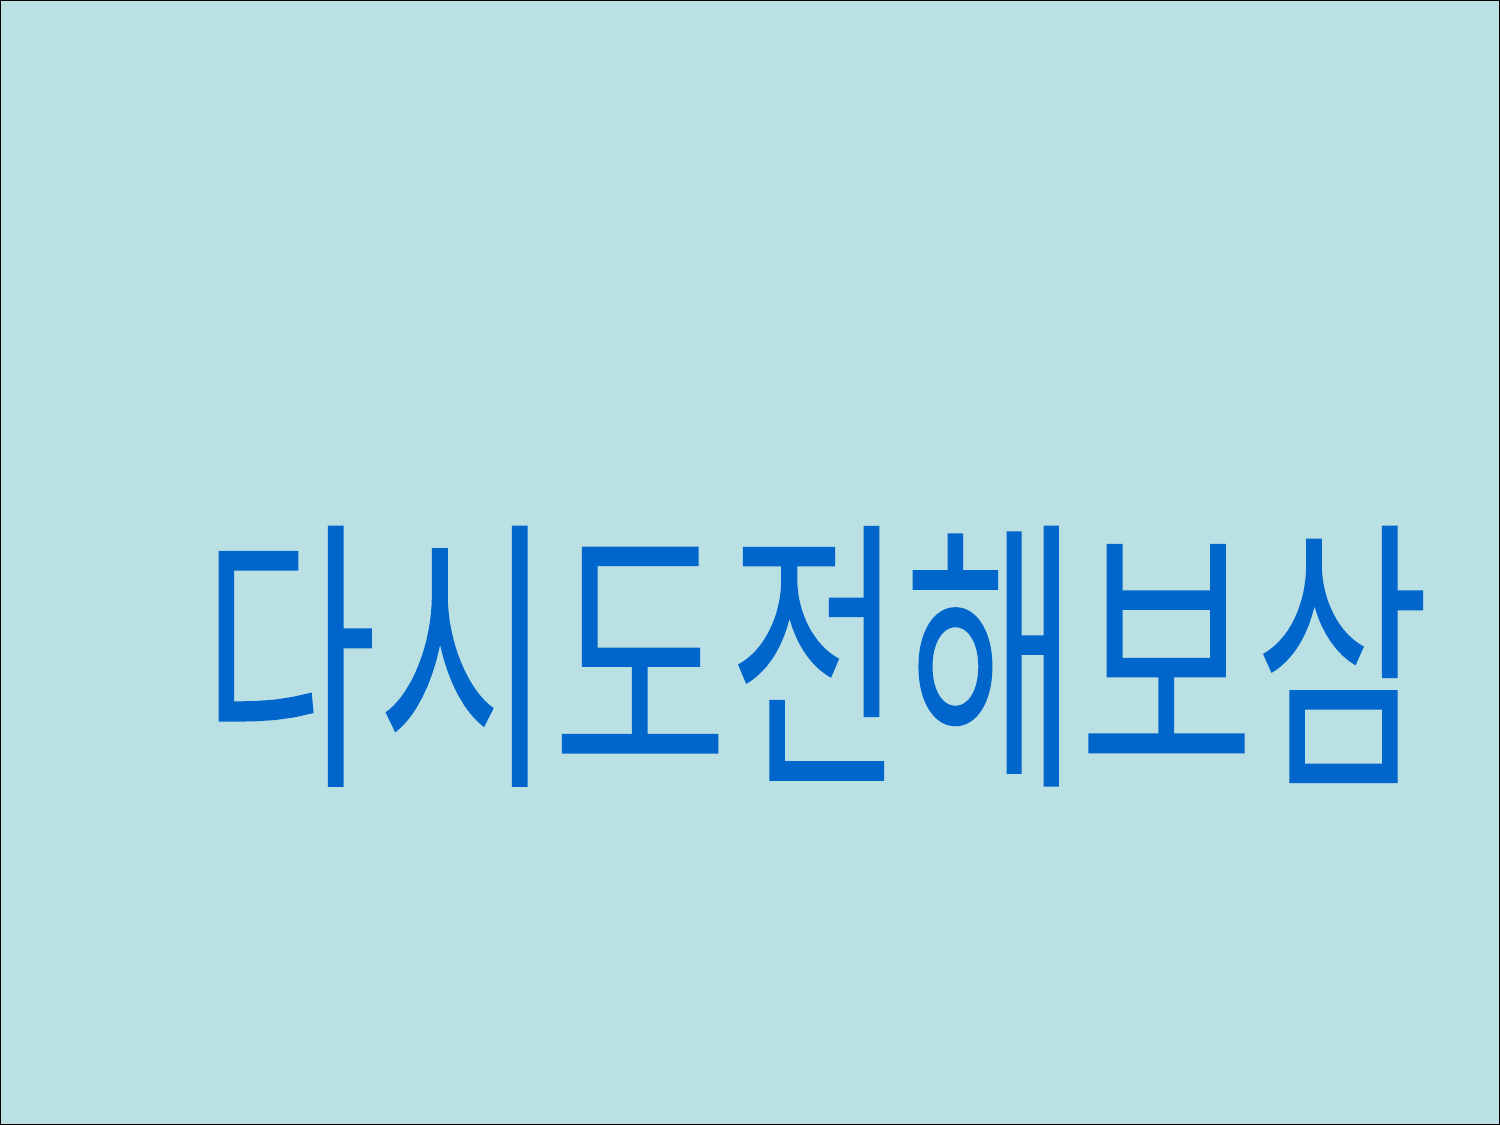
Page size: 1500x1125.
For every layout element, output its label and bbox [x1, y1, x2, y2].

text_box [0, 0, 1500, 1125]
